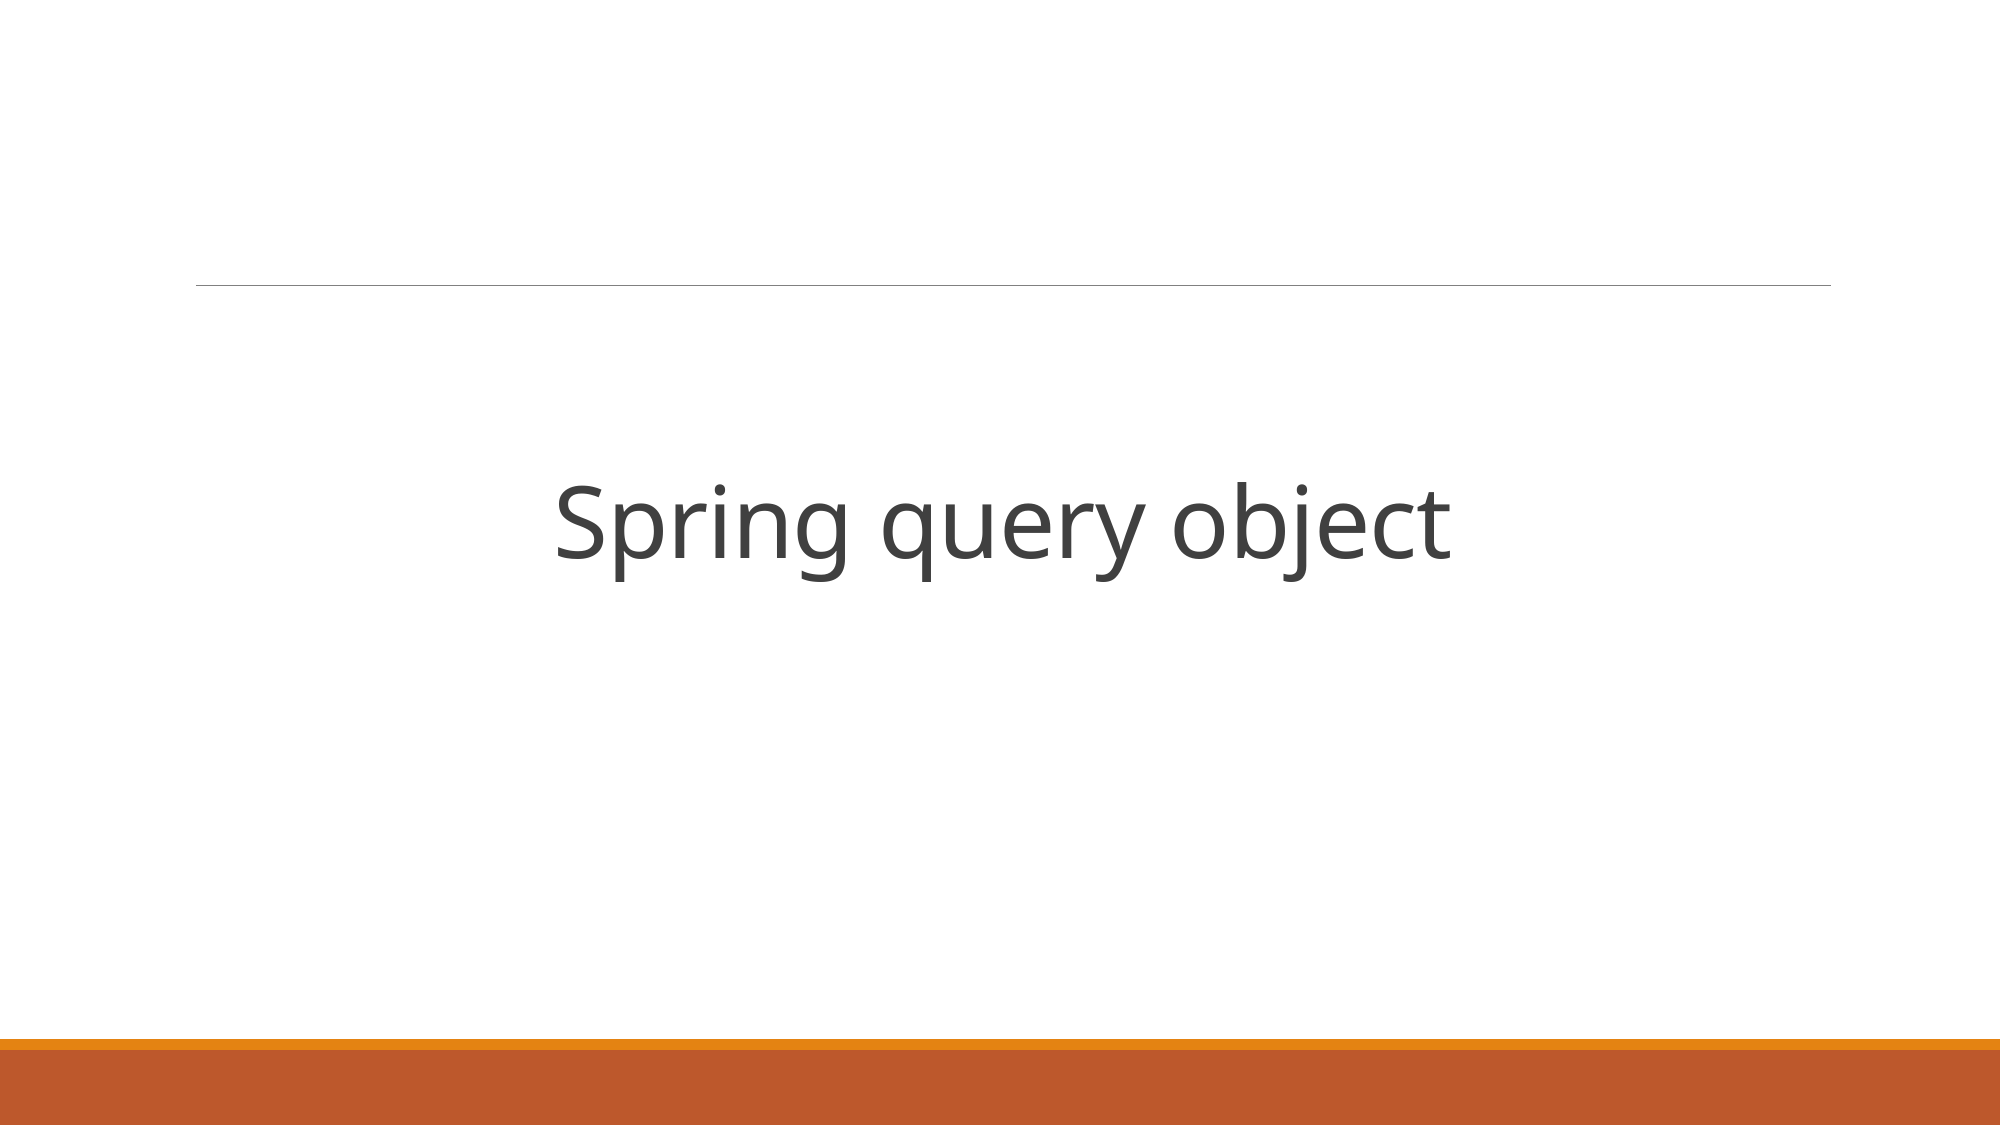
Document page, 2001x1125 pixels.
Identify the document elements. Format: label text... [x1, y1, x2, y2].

title Spring query object [178, 348, 1829, 587]
